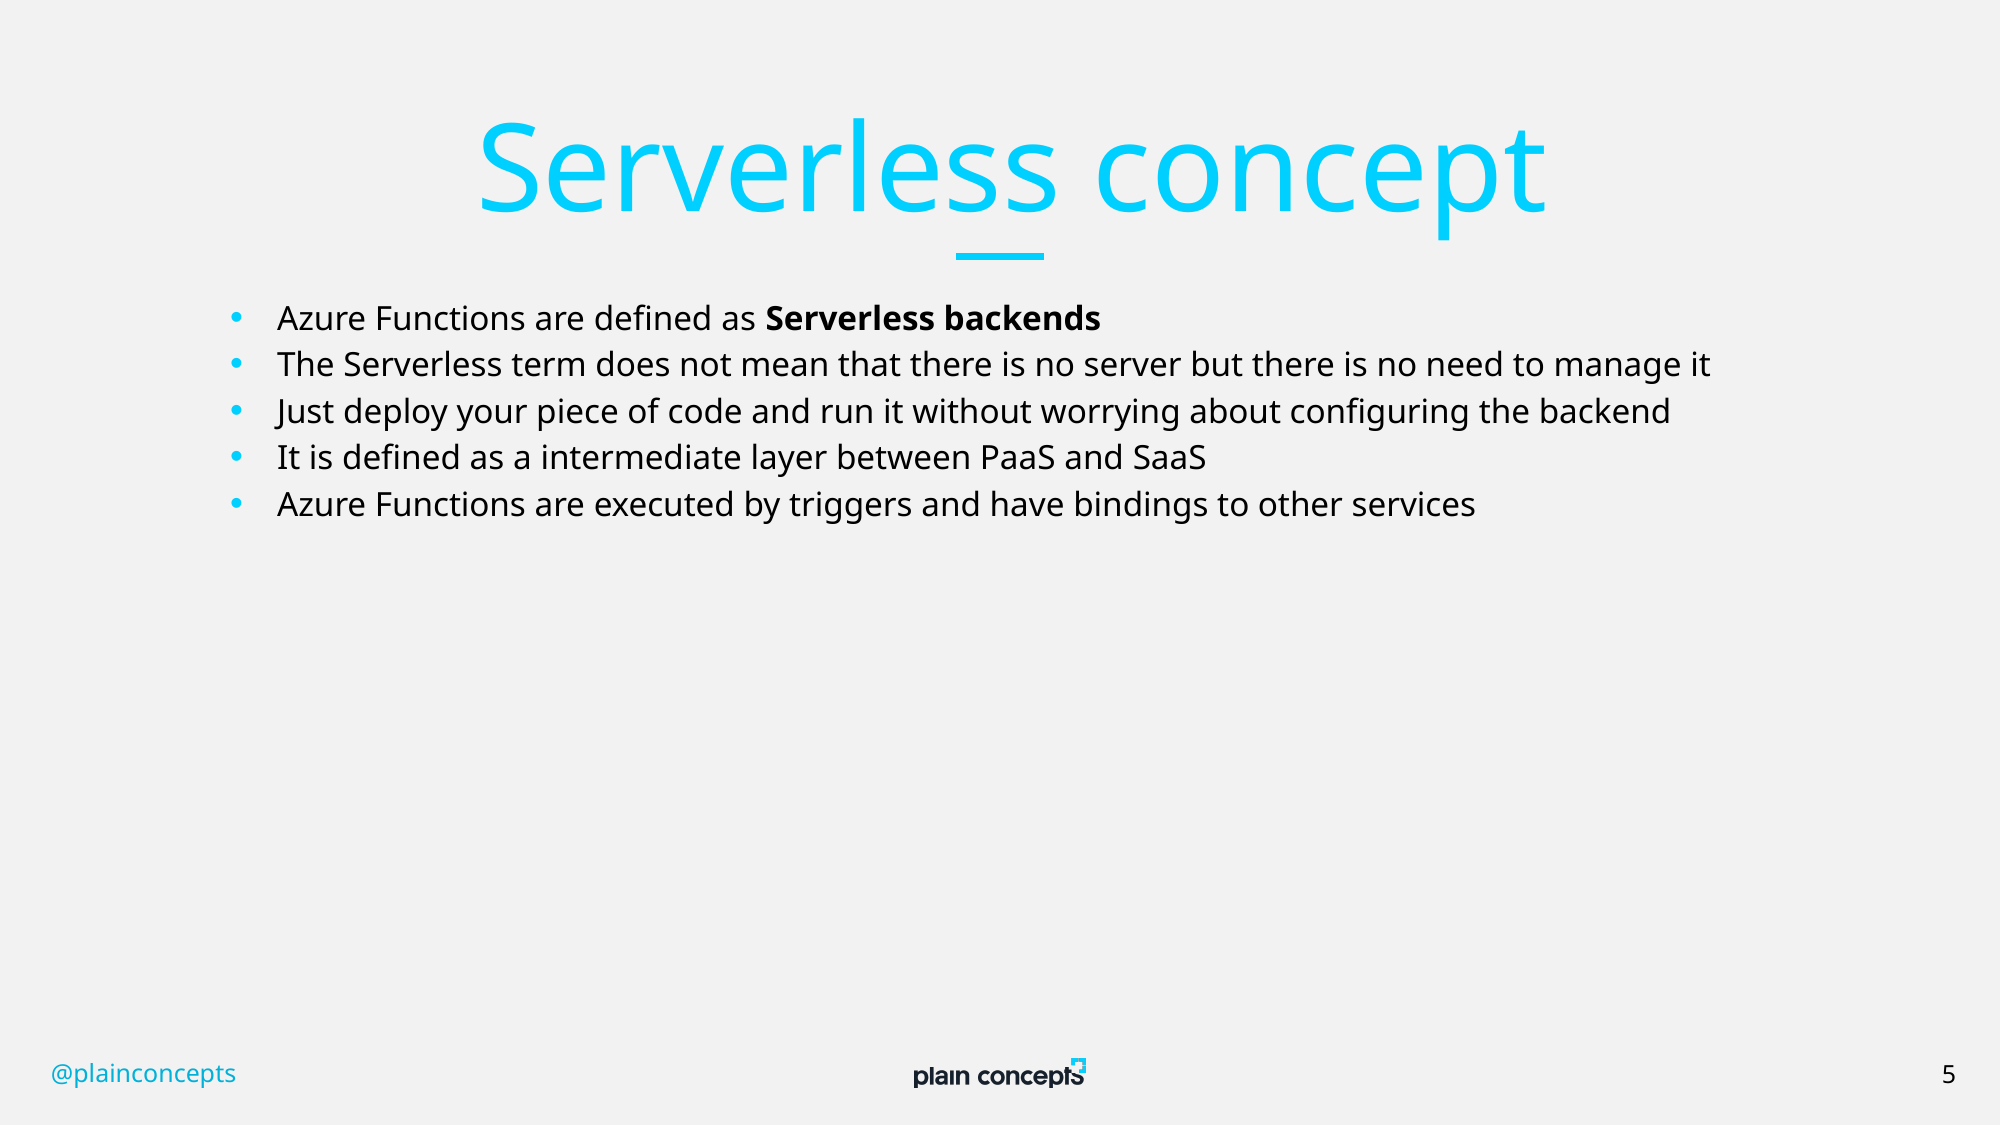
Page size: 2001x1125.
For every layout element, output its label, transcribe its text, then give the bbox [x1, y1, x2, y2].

list Azure Functions are defined as Serverless backends The Serverless term does not mean that there is no server but there is no need to manage it Just deploy your piece of code and run it without worrying about configuring the backend It is defined as a intermediate layer between PaaS and SaaS Azure Functions are executed by triggers and have bindings to other services [215, 289, 1810, 998]
footer @plainconcepts [35, 1042, 342, 1103]
picture [914, 1058, 1086, 1088]
slide_number 5 [1844, 1045, 1971, 1106]
title Serverless concept [215, 68, 1810, 257]
